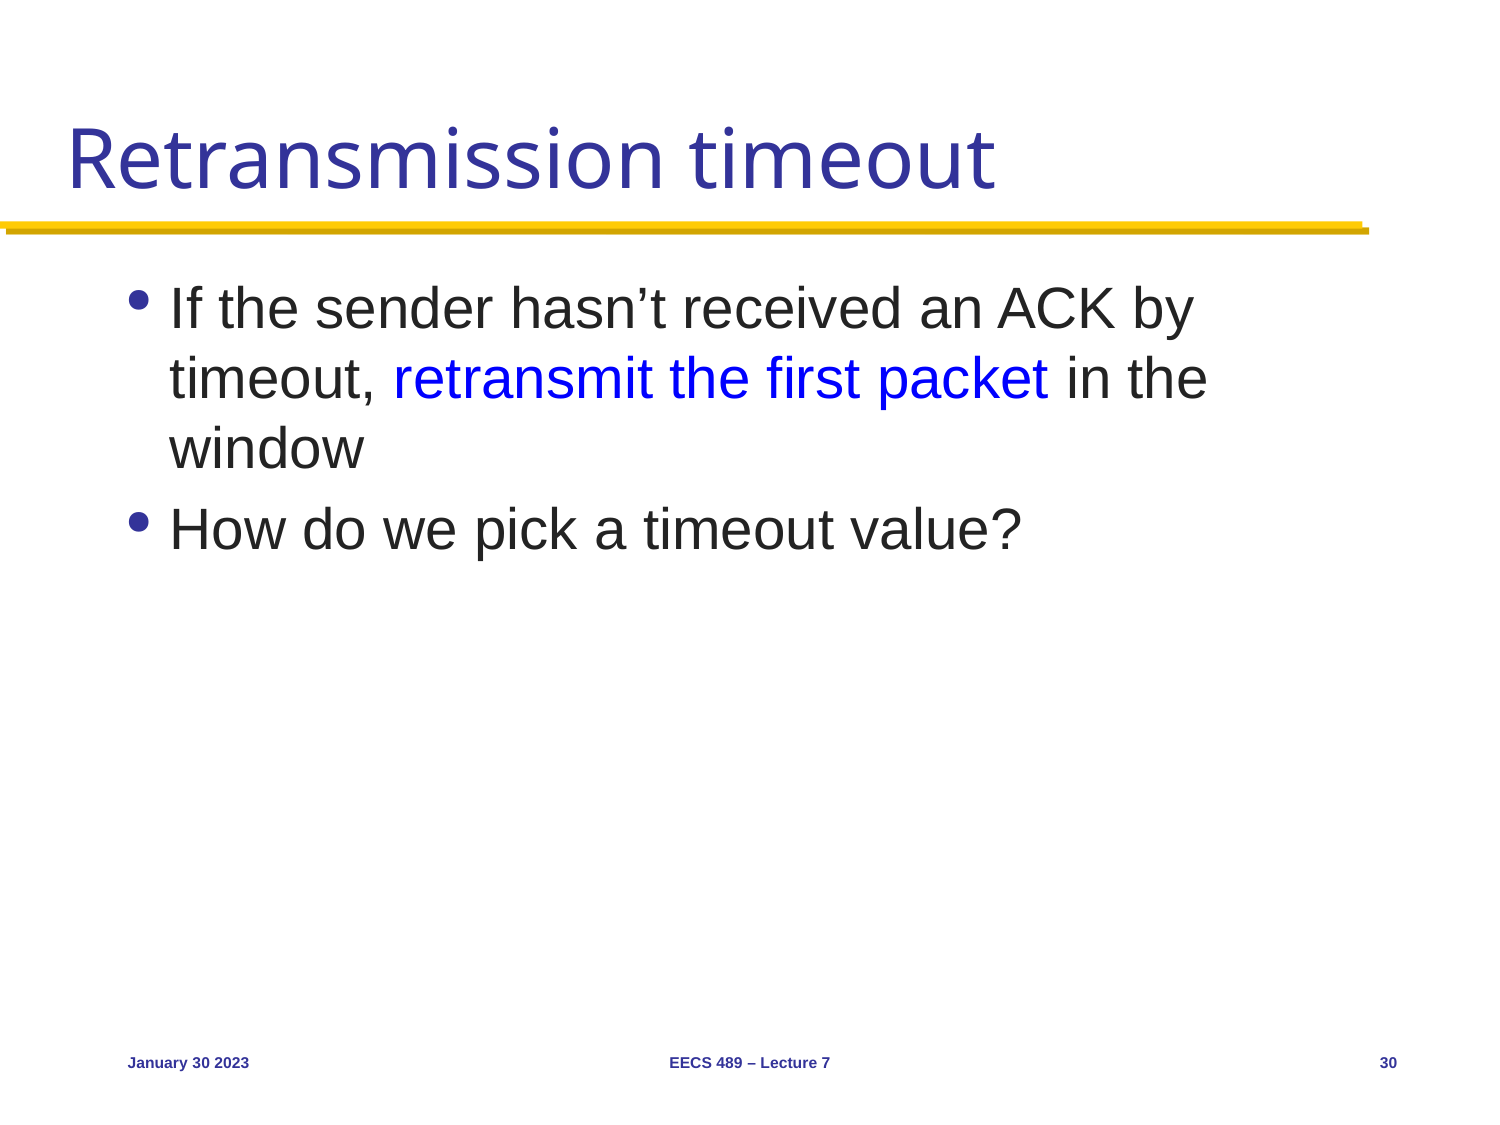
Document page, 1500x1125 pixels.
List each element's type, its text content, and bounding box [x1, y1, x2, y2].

slide_number 30 [1312, 1024, 1413, 1101]
list If the sender hasn’t received an ACK by timeout, retransmit the first packet in the window How do we pick a timeout value? [112, 262, 1413, 988]
footer EECS 489 – Lecture 7 [512, 1024, 988, 1101]
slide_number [112, 1024, 426, 1101]
title Retransmission timeout [49, 24, 1451, 213]
